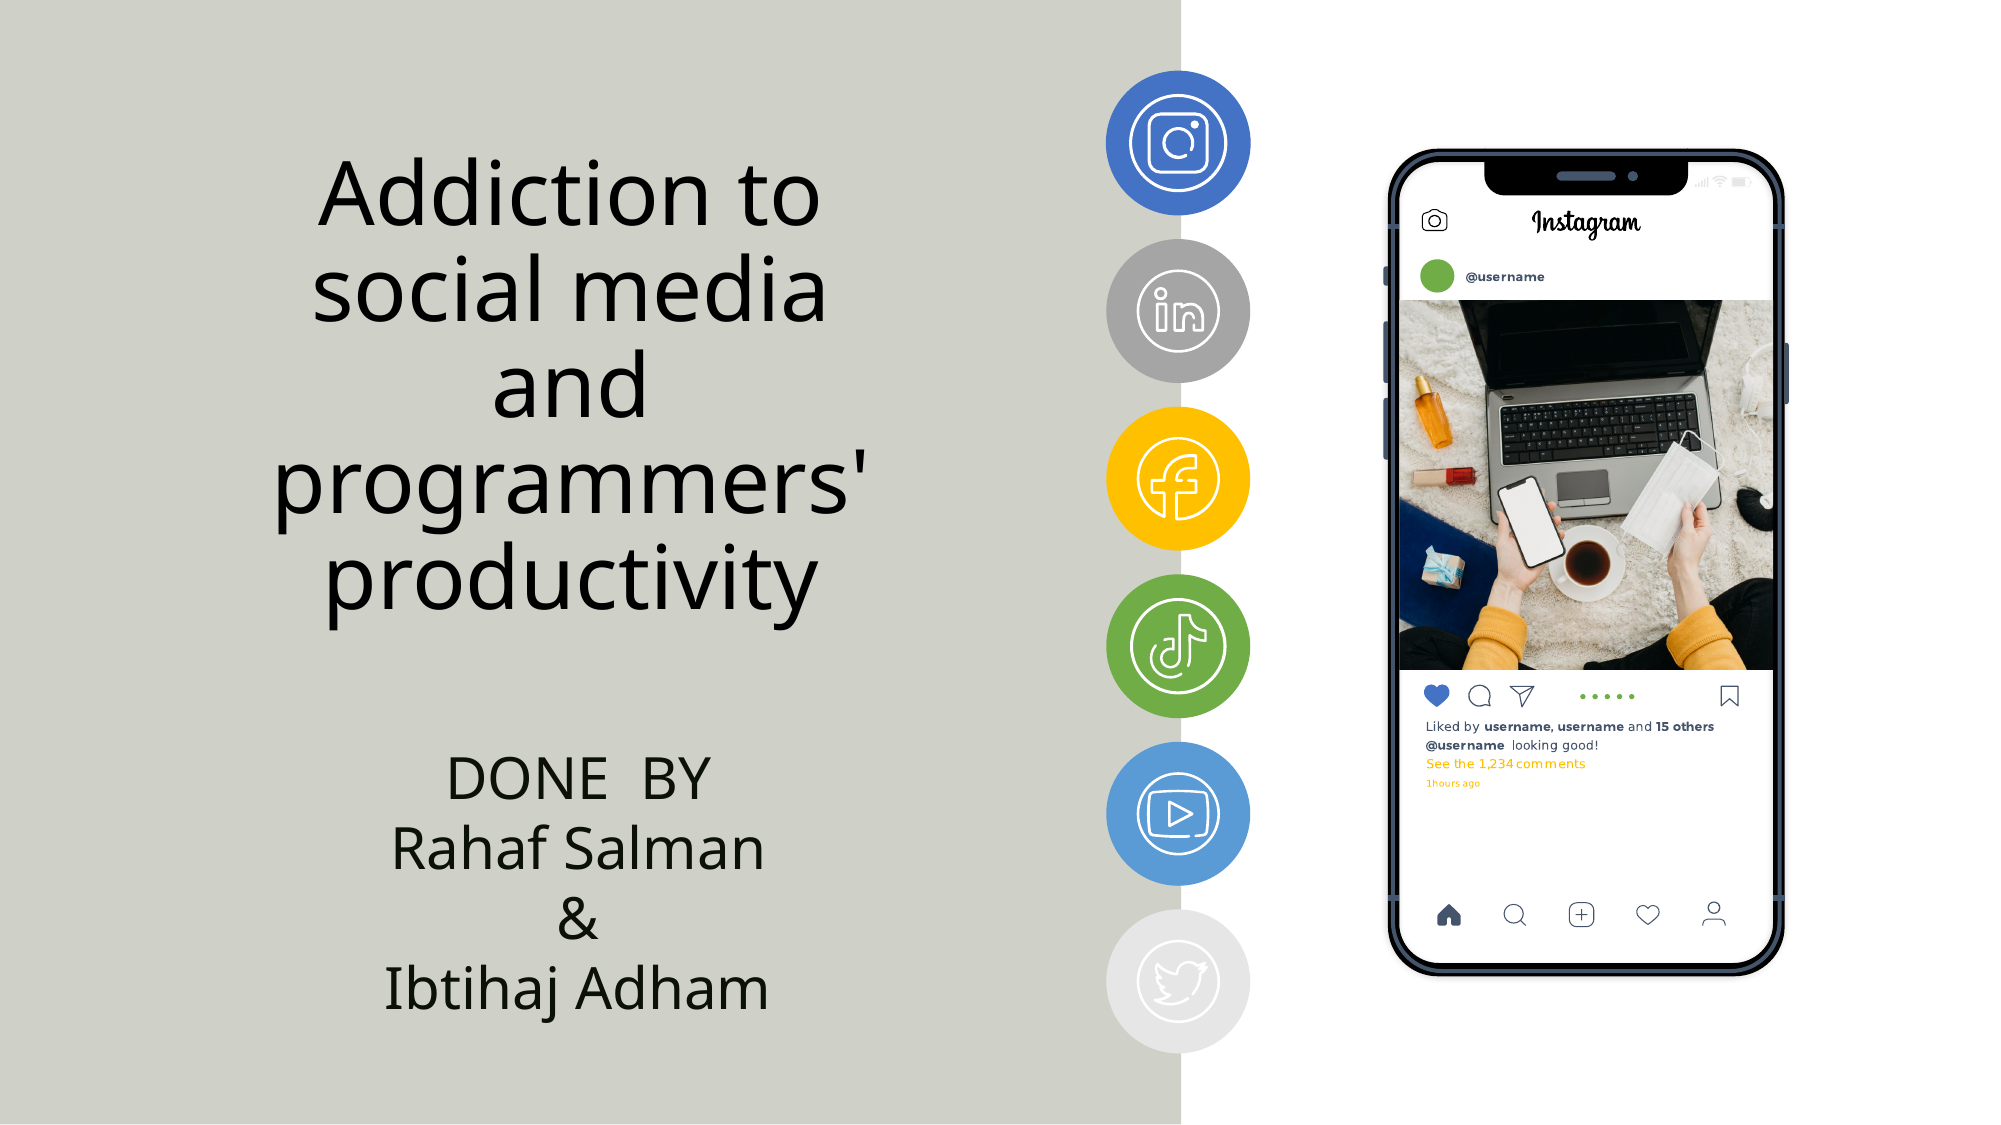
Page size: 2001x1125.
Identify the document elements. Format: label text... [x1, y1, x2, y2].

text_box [1383, 148, 1789, 977]
title Addiction to social media and programmers' productivity [207, 50, 935, 727]
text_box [1105, 70, 1251, 1054]
subtitle DONE BY Rahaf Salman & Ibtihaj Adham [139, 960, 1017, 1041]
picture [1399, 300, 1774, 670]
